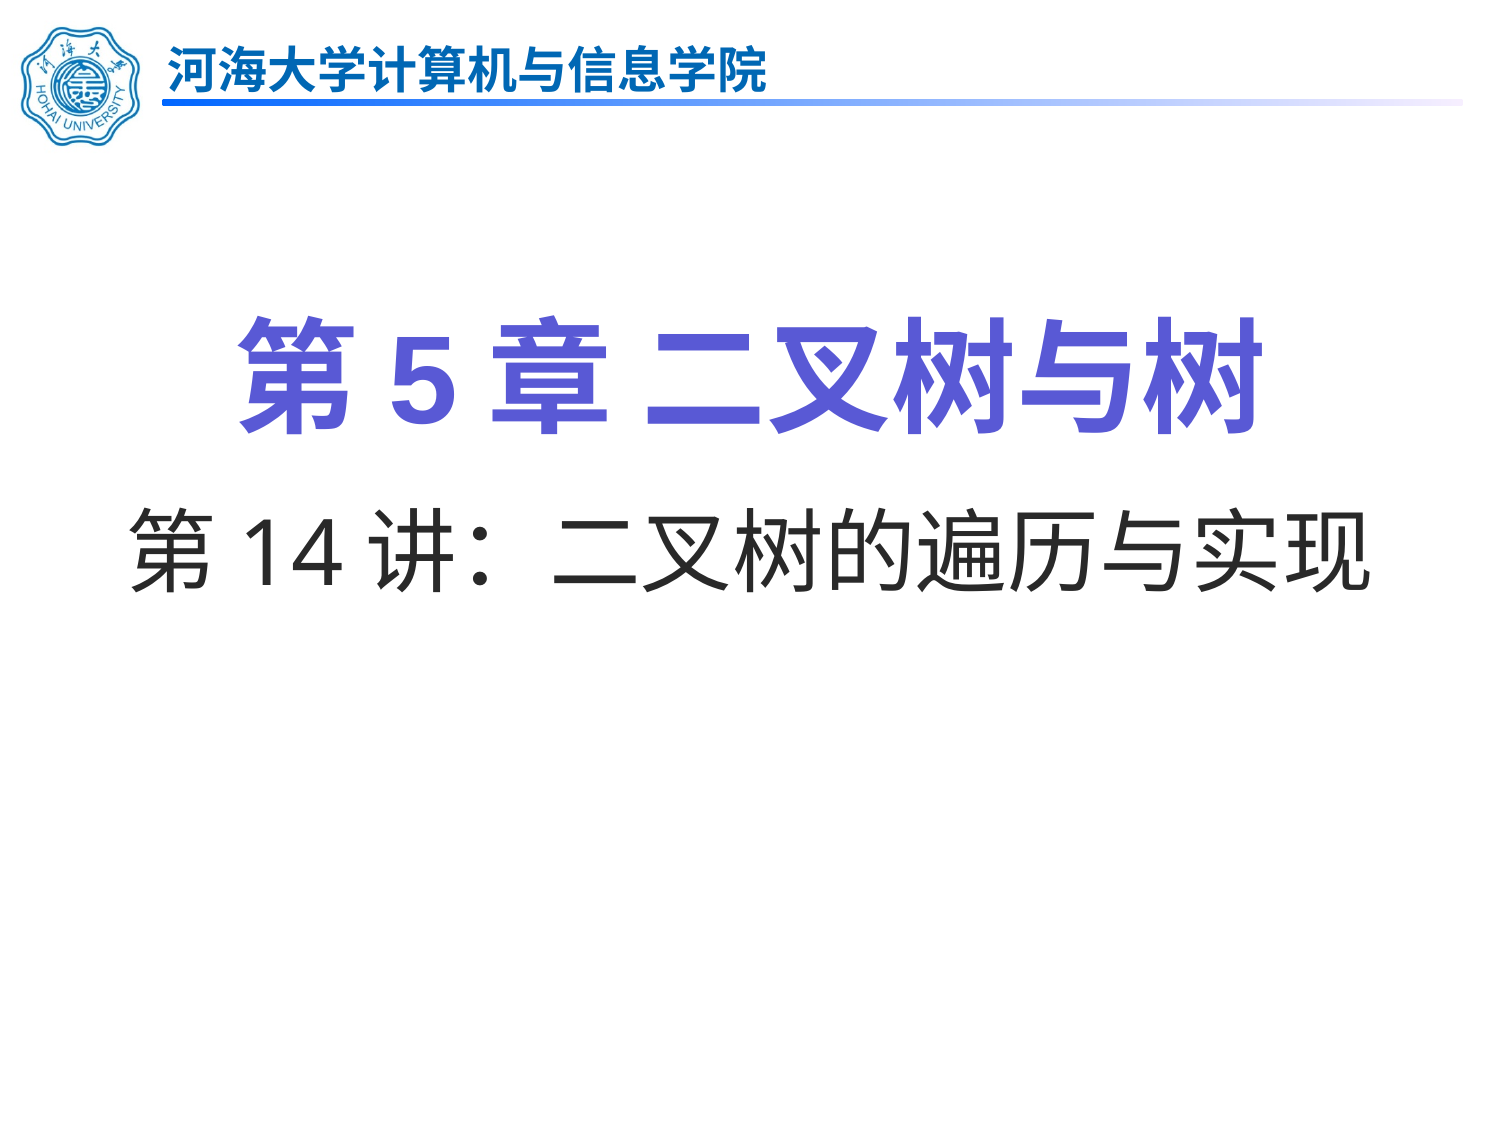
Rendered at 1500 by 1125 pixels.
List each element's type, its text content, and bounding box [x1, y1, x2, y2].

text_box 第5章 二叉树与树 第14讲：二叉树的遍历与实现 [0, 290, 1500, 612]
text_box [916, 99, 1463, 106]
picture [0, 0, 159, 170]
text_box 河海大学计算机与信息学院 [163, 30, 916, 106]
